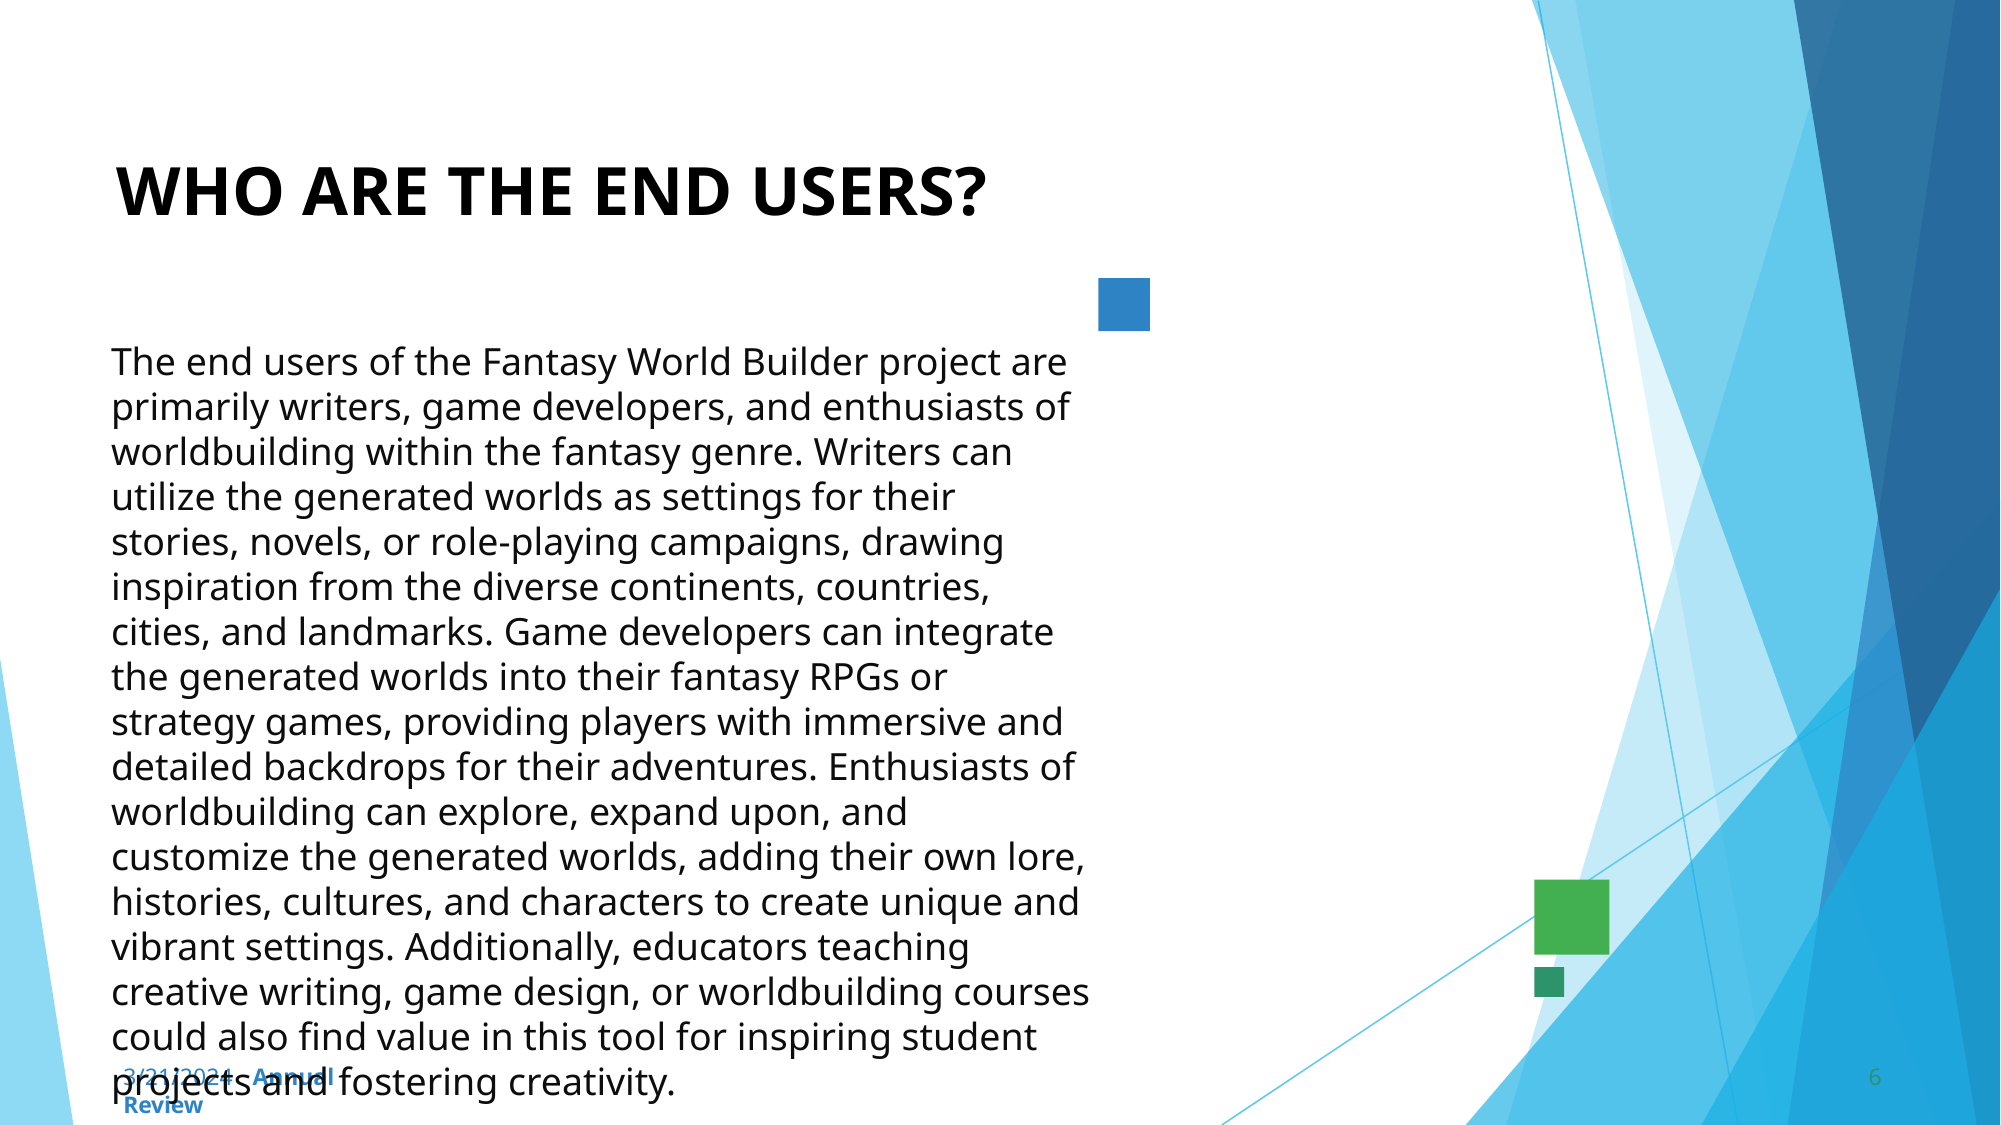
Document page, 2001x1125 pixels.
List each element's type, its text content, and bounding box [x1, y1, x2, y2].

text_box The end users of the Fantasy World Builder project are primarily writers, game developers, and enthusiasts of worldbuilding within the fantasy genre. Writers can utilize the generated worlds as settings for their stories, novels, or role-playing campaigns, drawing inspiration from the diverse continents, countries, cities, and landmarks. Game developers can integrate the generated worlds into their fantasy RPGs or strategy games, providing players with immersive and detailed backdrops for their adventures. Enthusiasts of worldbuilding can explore, expand upon, and customize the generated worlds, adding their own lore, histories, cultures, and characters to create unique and vibrant settings. Additionally, educators teaching creative writing, game design, or worldbuilding courses could also find value in this tool for inspiring student projects and fostering creativity. [96, 330, 1109, 1111]
picture [118, 1012, 477, 1093]
text_box 3/21/2024 Annual Review [121, 1111, 417, 1118]
text_box [1534, 879, 1610, 955]
title WHO ARE THE END USERS? [91, 63, 1694, 337]
slide_number 6 [1849, 1061, 1890, 1125]
text_box [1534, 967, 1565, 997]
